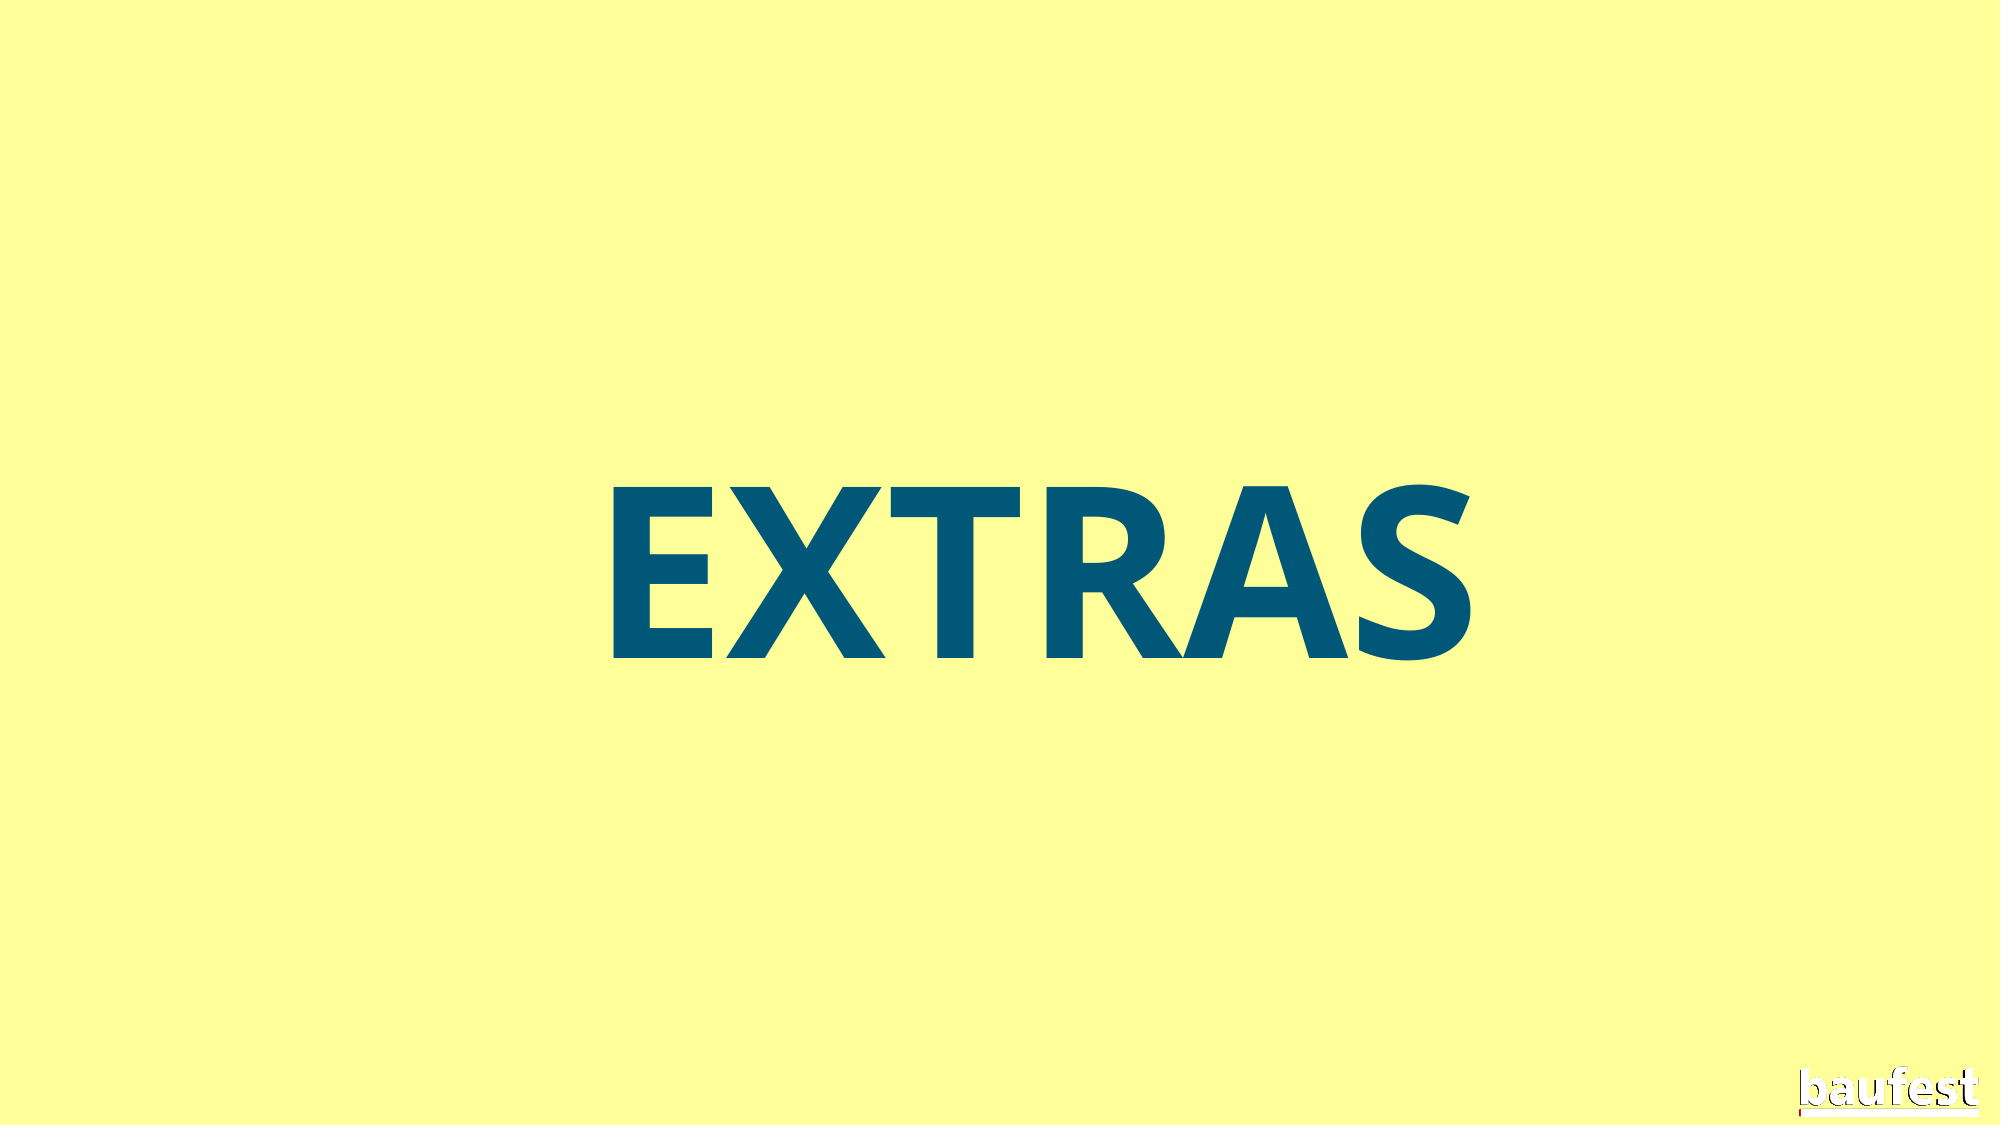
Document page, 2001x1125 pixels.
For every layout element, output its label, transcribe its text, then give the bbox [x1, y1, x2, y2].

text_box EXTRAS [592, 418, 1672, 707]
picture [1799, 1061, 1980, 1122]
